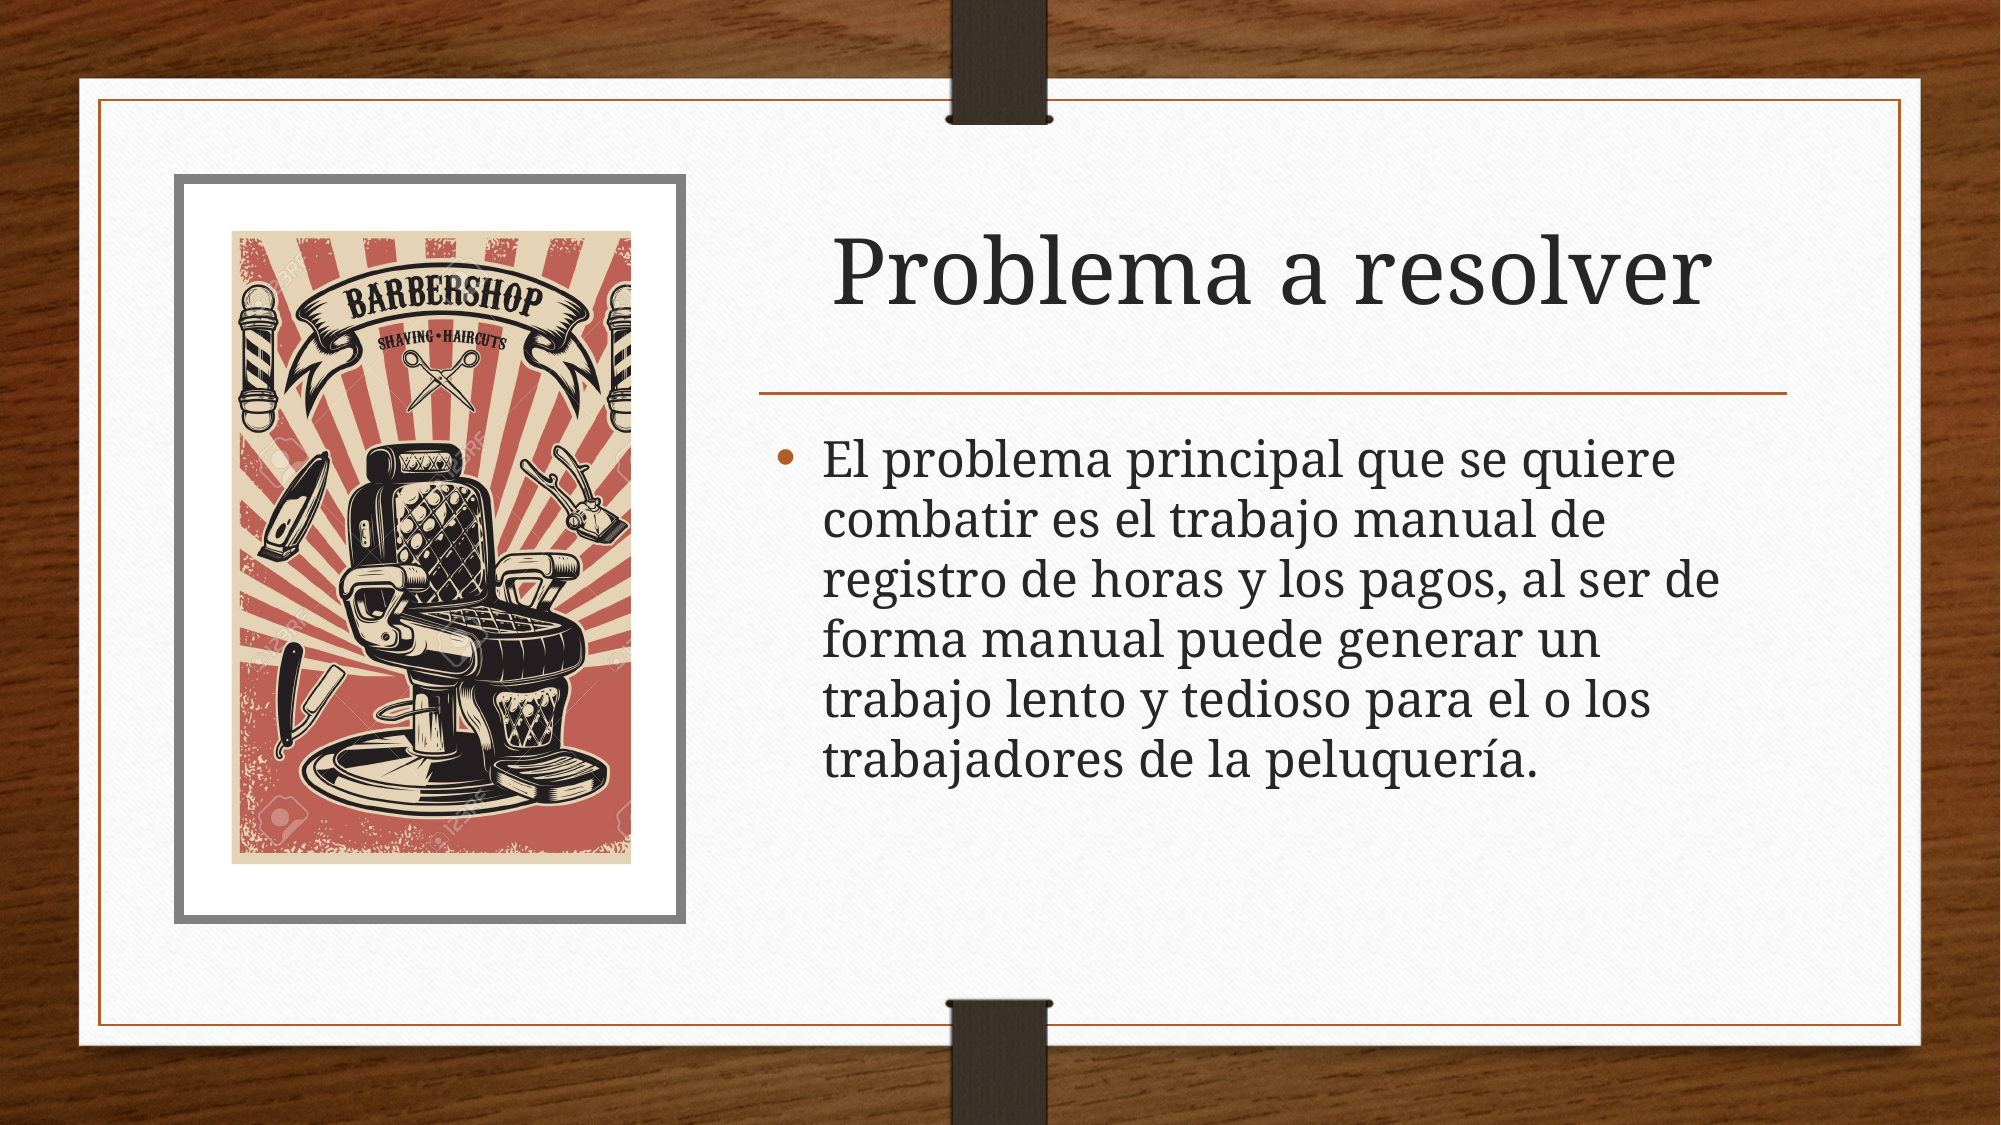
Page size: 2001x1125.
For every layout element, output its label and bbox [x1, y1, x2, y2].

picture [231, 231, 632, 865]
text_box [0, 0, 2000, 1125]
